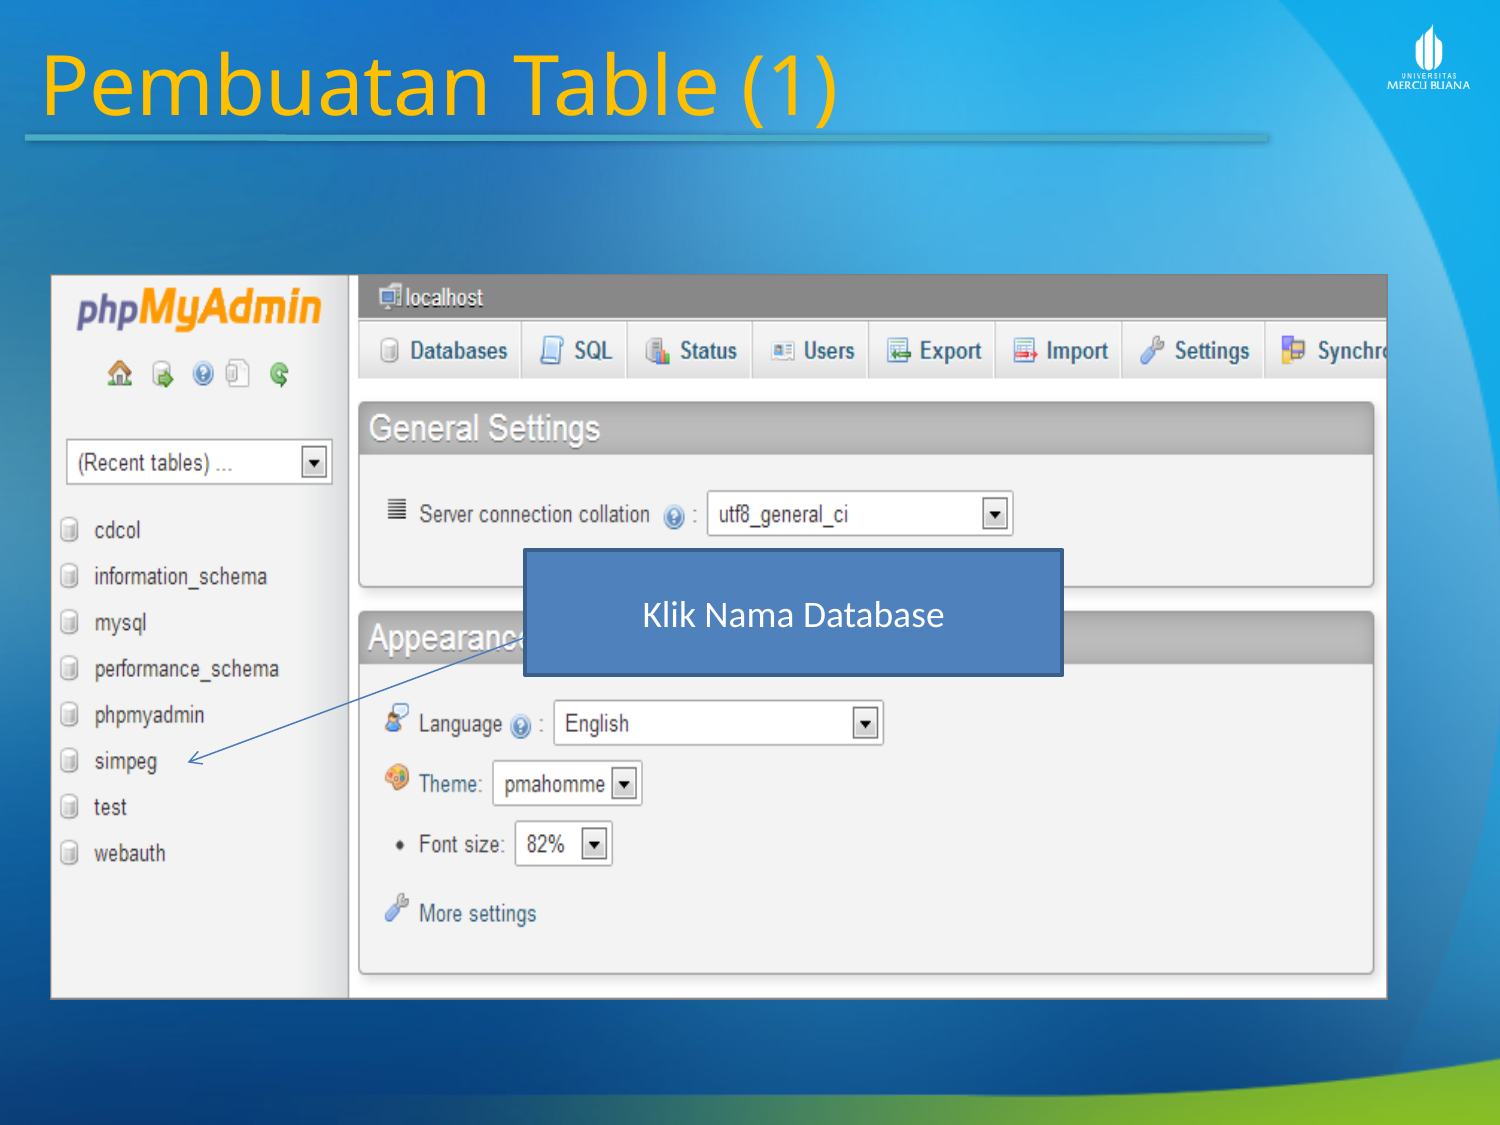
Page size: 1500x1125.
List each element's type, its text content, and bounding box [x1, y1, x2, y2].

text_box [187, 637, 526, 763]
picture [0, 0, 1500, 1125]
list Pembuatan Table (1) [24, 24, 1213, 150]
